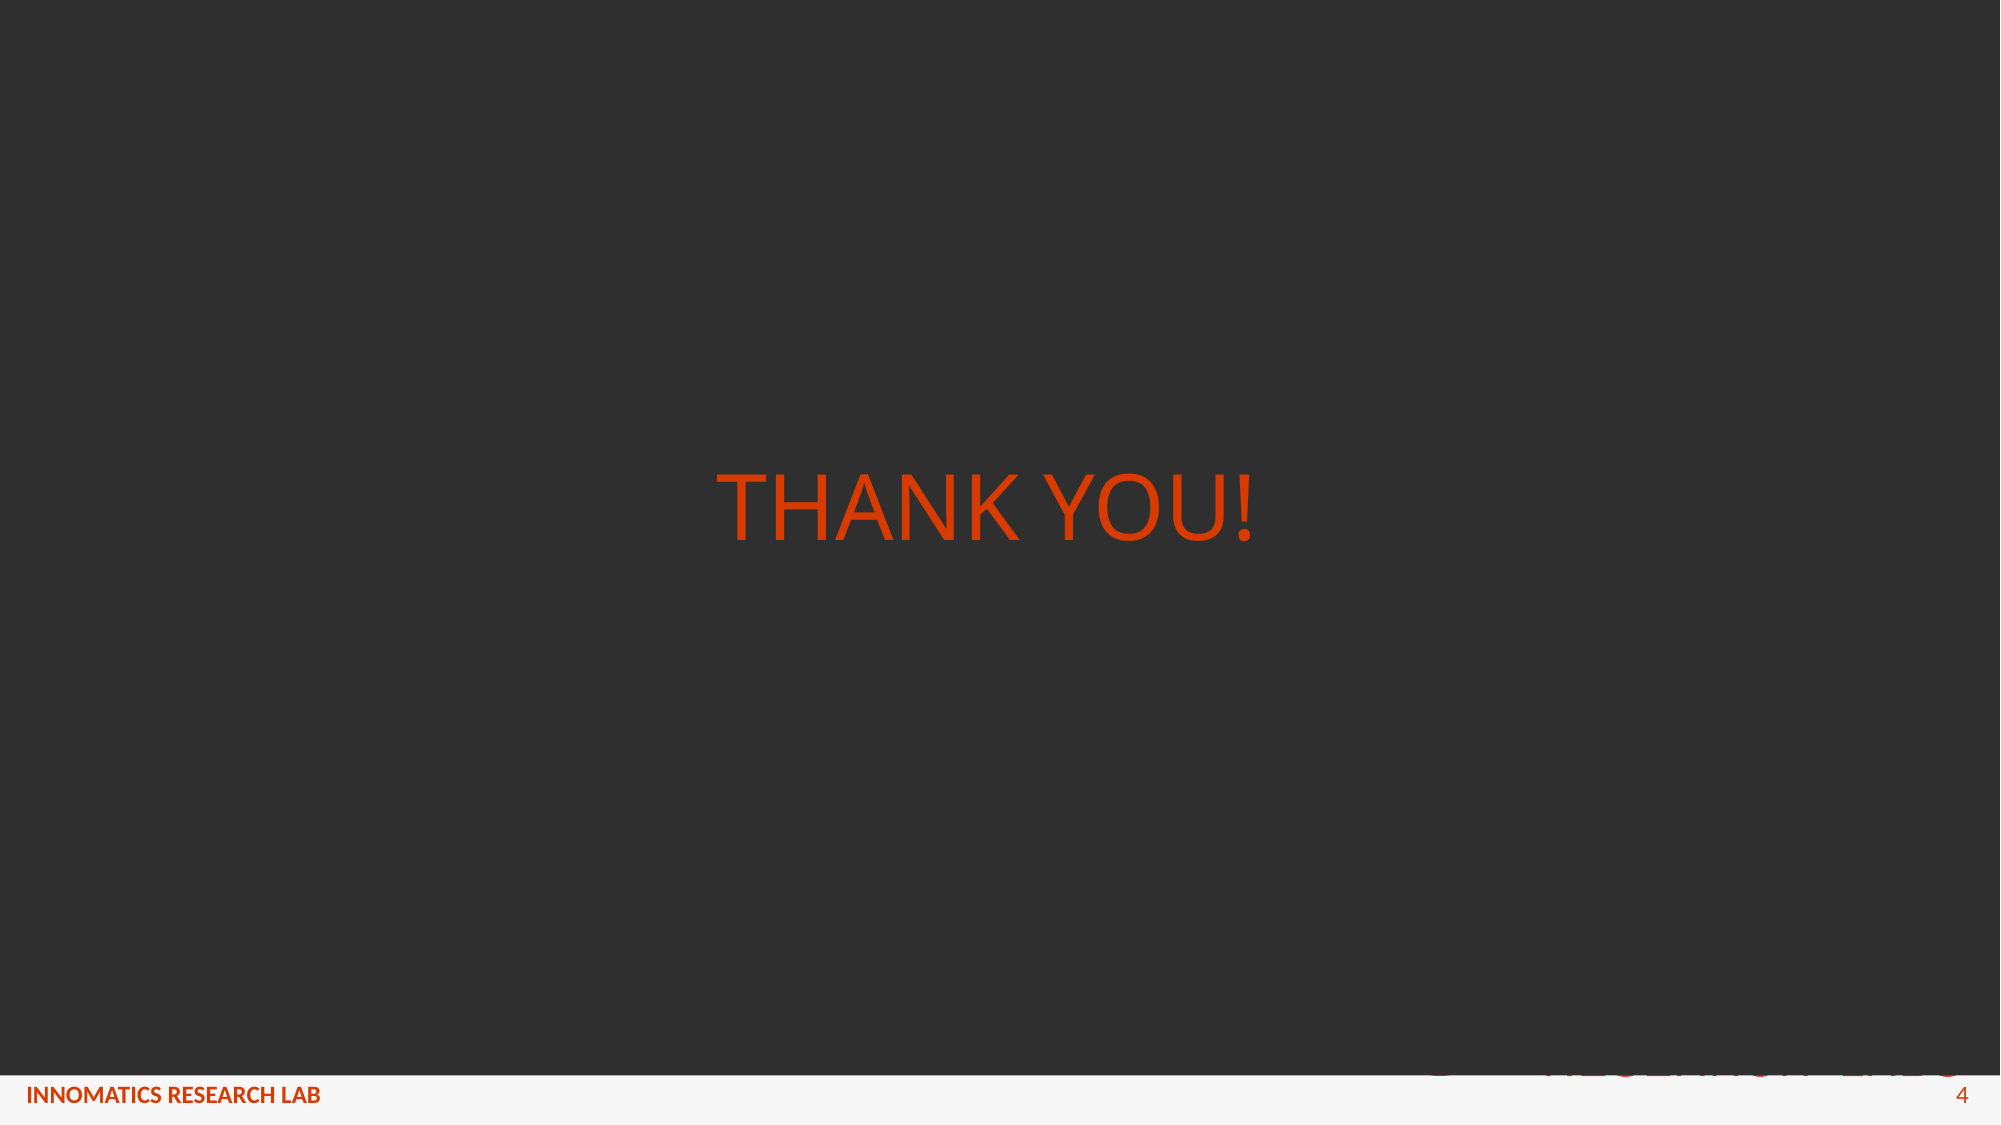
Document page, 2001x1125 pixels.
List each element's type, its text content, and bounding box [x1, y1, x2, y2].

text_box THANK YOU! [609, 462, 1365, 566]
